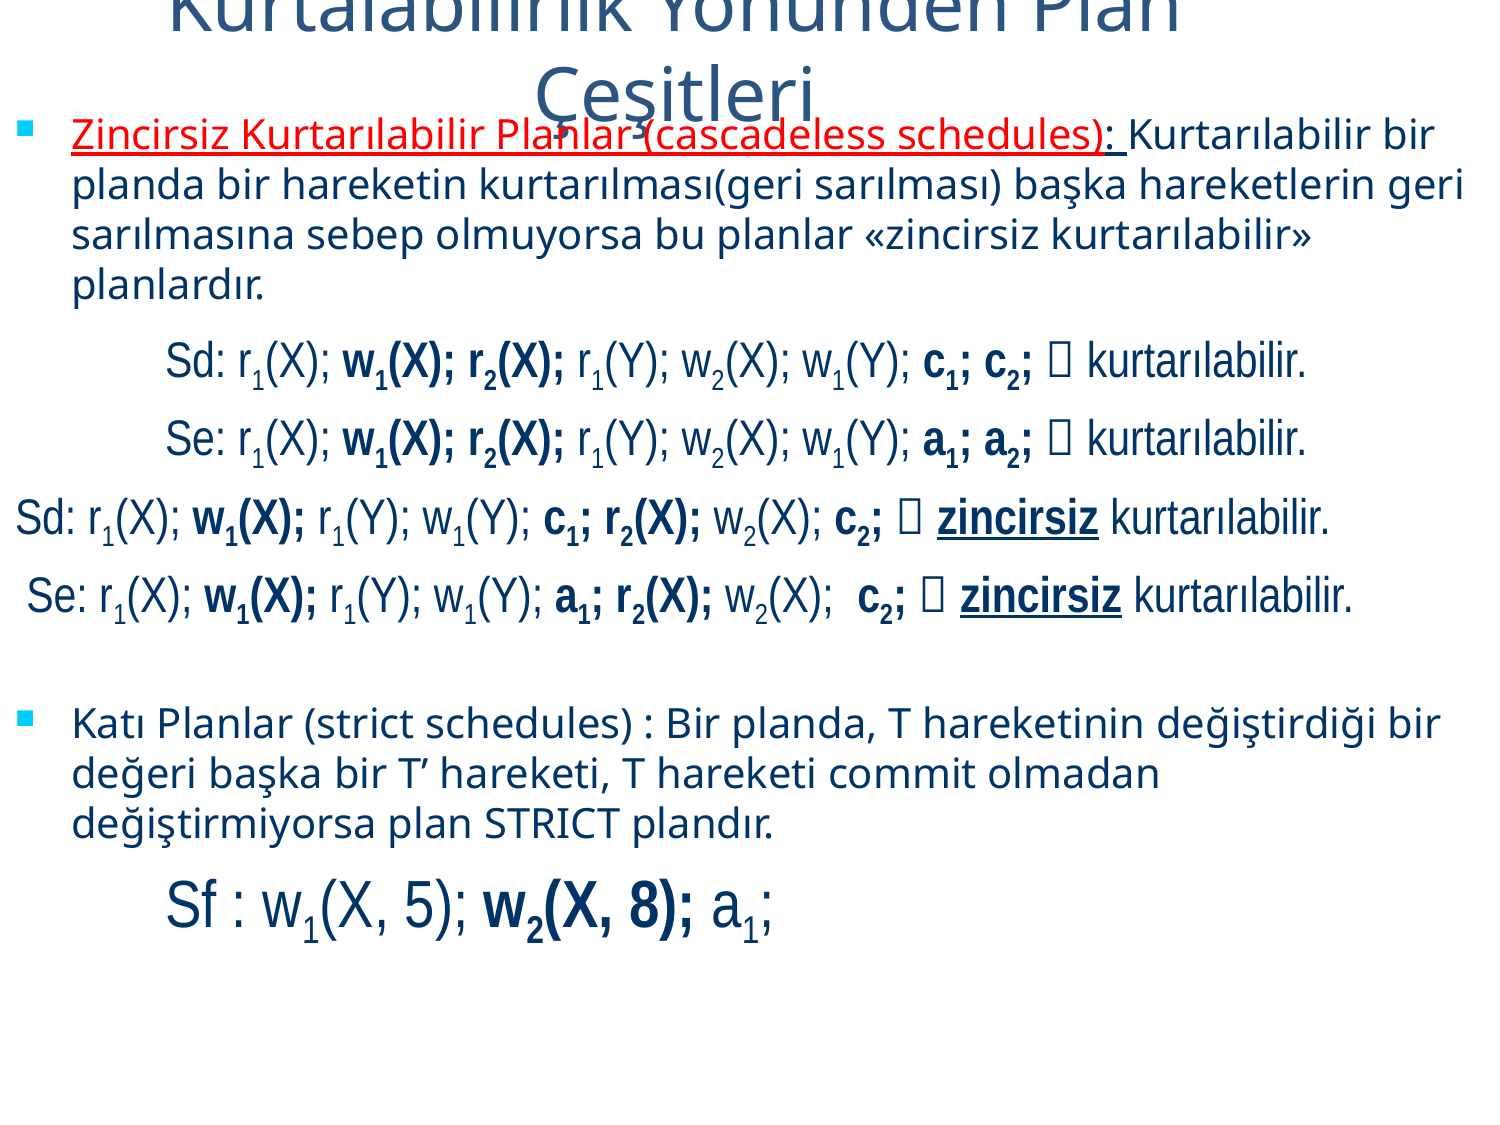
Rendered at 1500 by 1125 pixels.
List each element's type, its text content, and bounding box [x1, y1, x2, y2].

title Kurtalabilirlik Yönünden Plan Çeşitleri [0, 0, 1350, 97]
list Zincirsiz Kurtarılabilir Planlar (cascadeless schedules): Kurtarılabilir bir planda bir hareketin kurtarılması(geri sarılması) başka hareketlerin geri sarılmasına sebep olmuyorsa bu planlar «zincirsiz kurtarılabilir» planlardır. Sd: r1(X); w1(X); r2(X); r1(Y); w2(X); w1(Y); c1; c2;  kurtarılabilir. Se: r1(X); w1(X); r2(X); r1(Y); w2(X); w1(Y); a1; a2;  kurtarılabilir. Sd: r1(X); w1(X); r1(Y); w1(Y); c1; r2(X); w2(X); c2;  zincirsiz kurtarılabilir. Se: r1(X); w1(X); r1(Y); w1(Y); a1; r2(X); w2(X); c2;  zincirsiz kurtarılabilir. Katı Planlar (strict schedules) : Bir planda, T hareketinin değiştirdiği bir değeri başka bir T’ hareketi, T hareketi commit olmadan değiştirmiyorsa plan STRICT plandır. Sf : w1(X, 5); w2(X, 8); a1; [0, 99, 1488, 1075]
